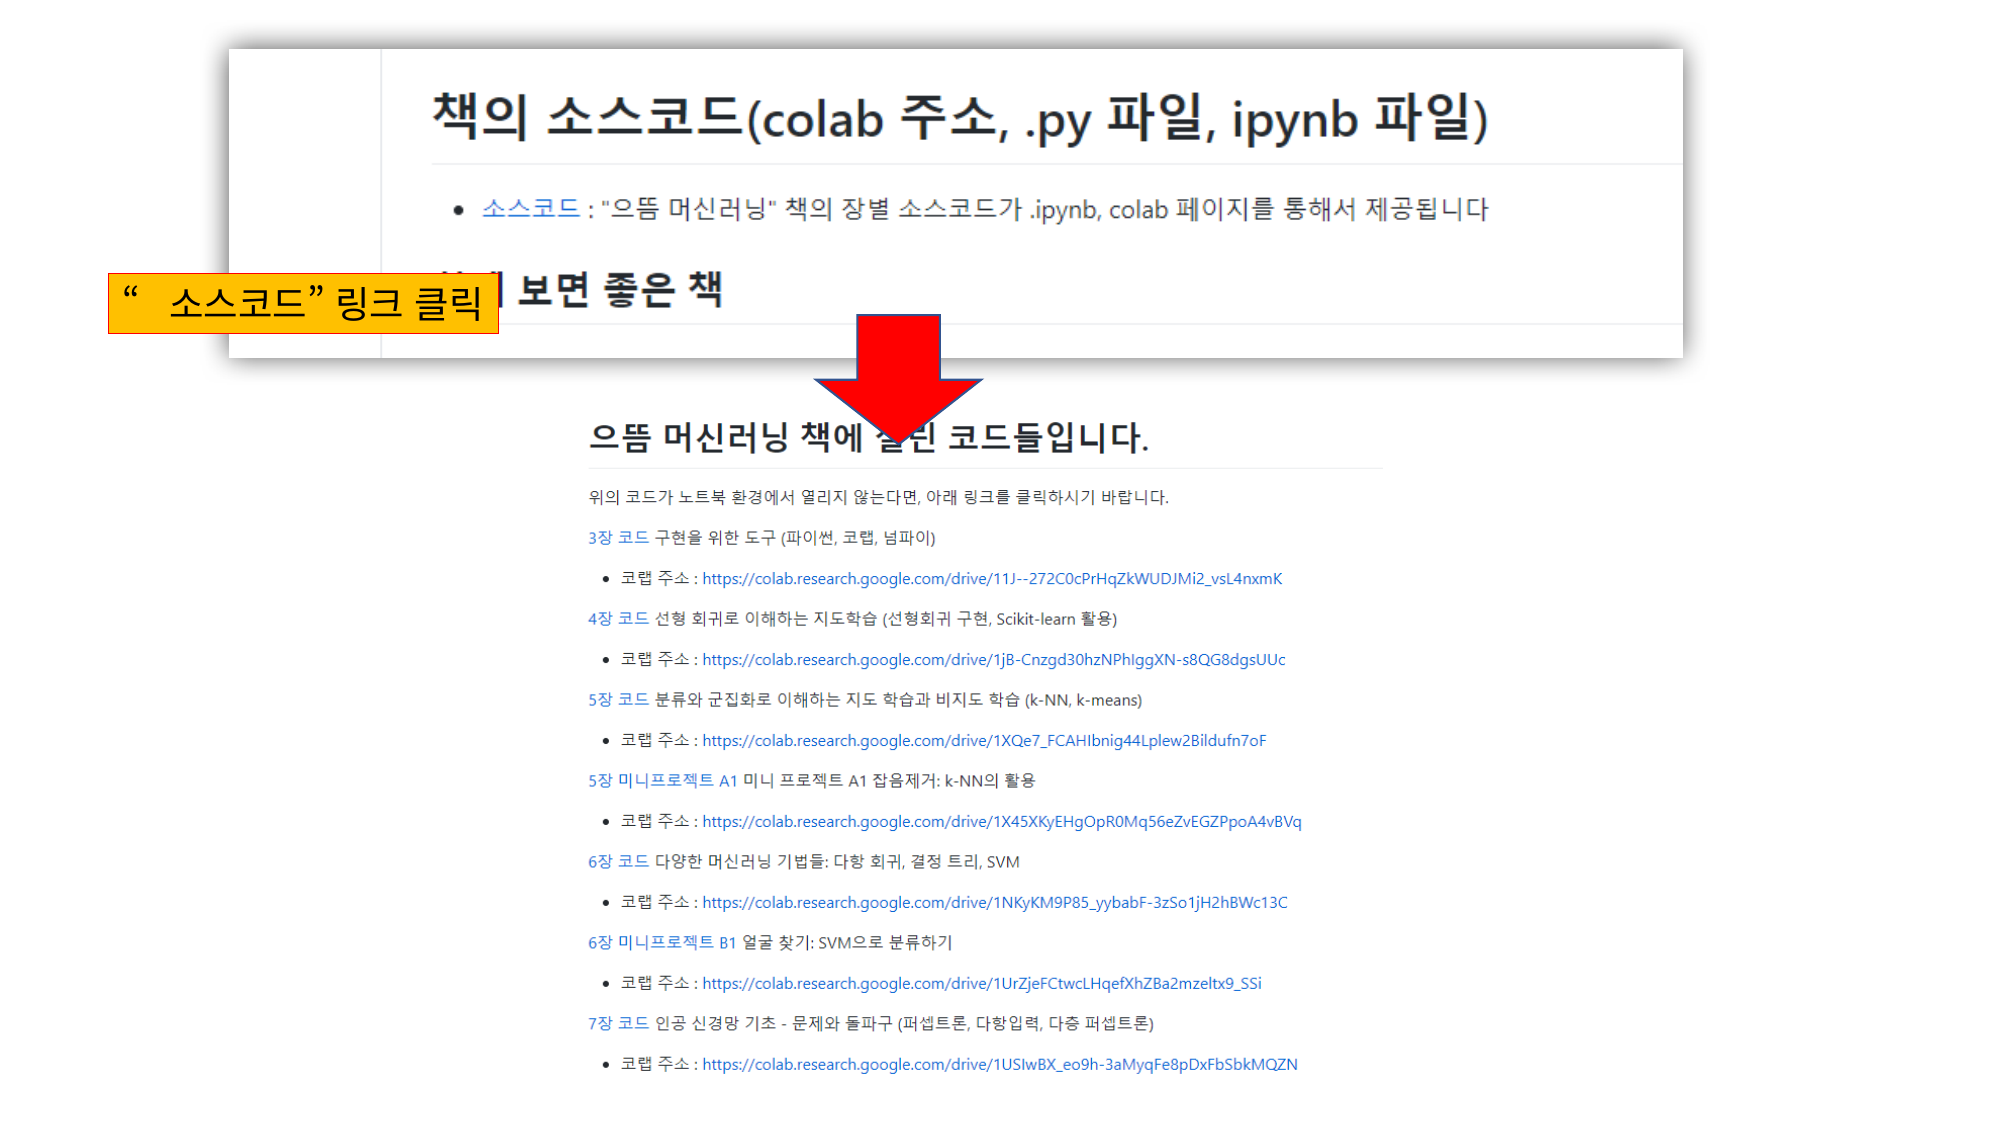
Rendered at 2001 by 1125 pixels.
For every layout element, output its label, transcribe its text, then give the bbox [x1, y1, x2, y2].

picture [523, 402, 1383, 1076]
text_box [813, 358, 985, 402]
text_box “소스코드” 링크 클릭 [108, 273, 229, 334]
picture [229, 49, 1683, 358]
